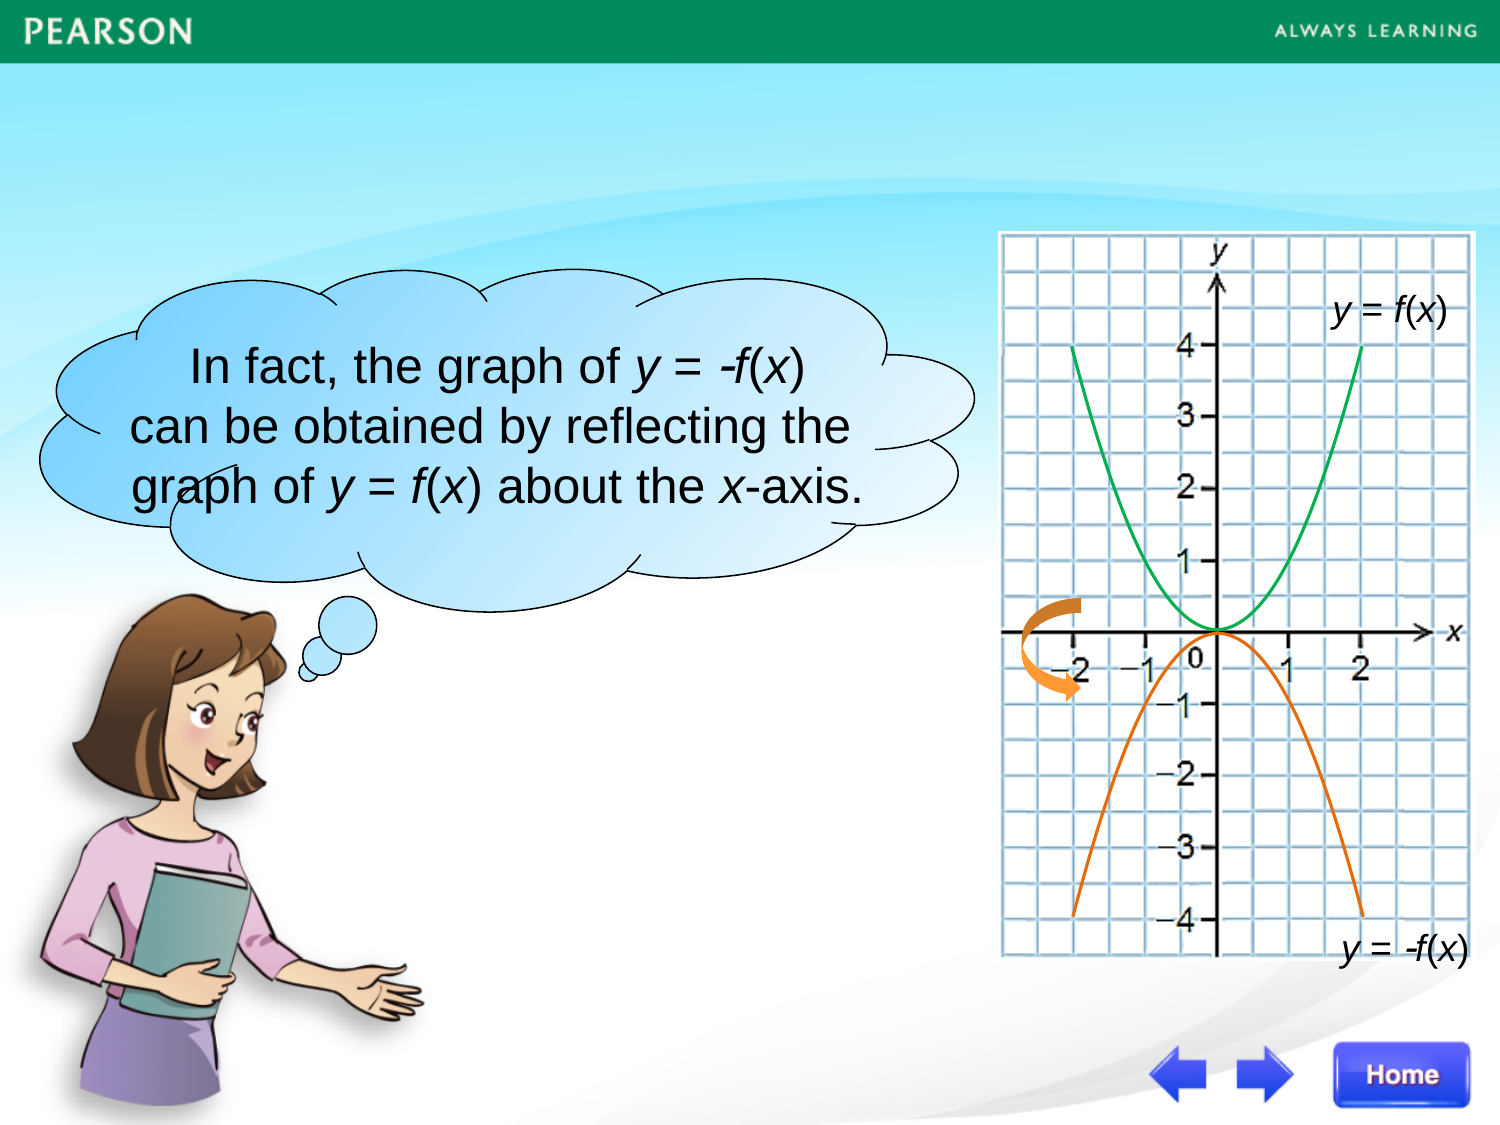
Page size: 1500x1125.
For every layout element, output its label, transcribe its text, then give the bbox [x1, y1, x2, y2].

text_box [966, 378, 975, 419]
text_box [1071, 346, 1363, 631]
text_box y = f(x) [1326, 916, 1485, 977]
text_box In fact, the graph of y = f(x) can be obtained by reflecting the graph of y = f(x) about the x-axis. [29, 326, 966, 581]
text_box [1072, 632, 1364, 918]
picture [0, 0, 1500, 1125]
text_box [454, 581, 614, 613]
text_box [139, 269, 882, 326]
